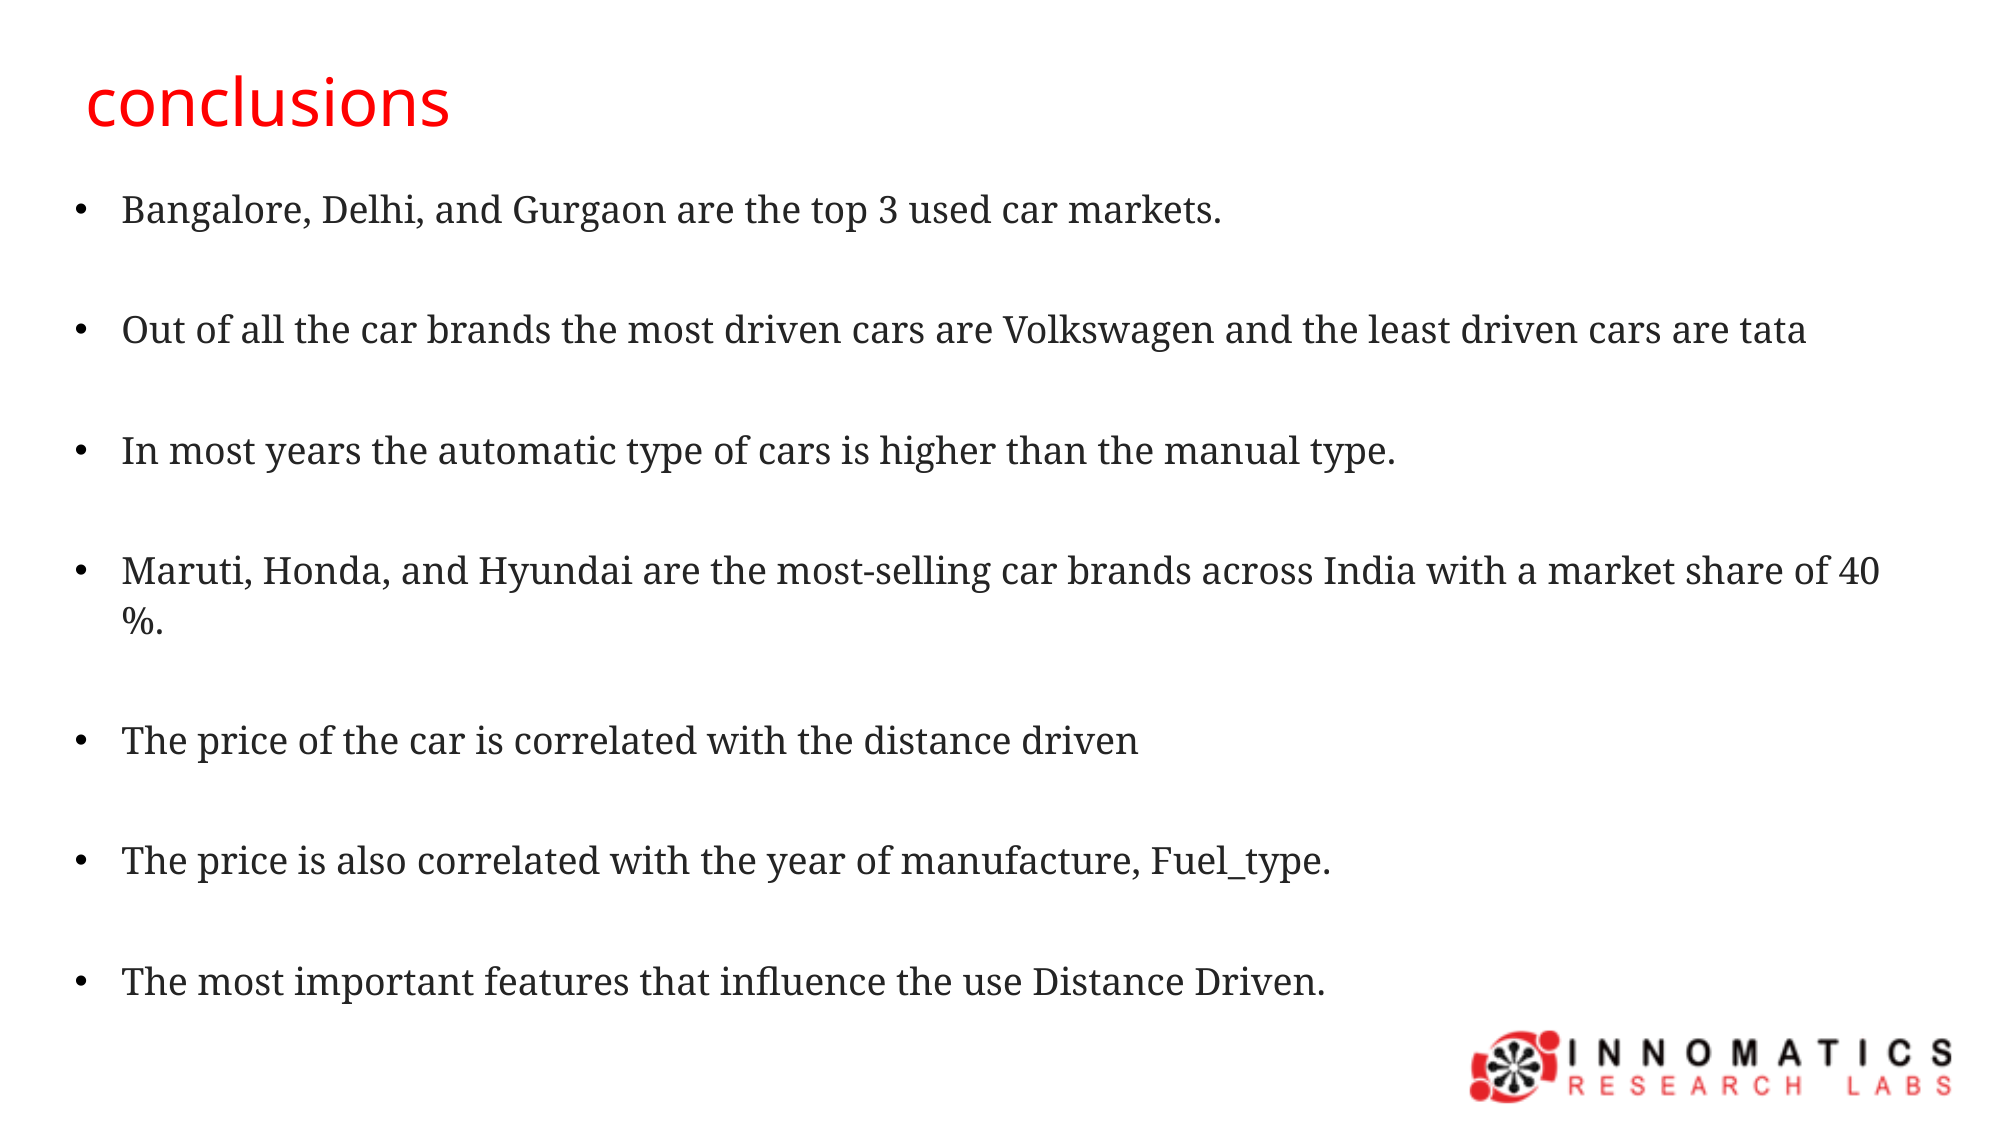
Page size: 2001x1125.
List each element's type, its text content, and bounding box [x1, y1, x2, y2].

text_box Bangalore, Delhi, and Gurgaon are the top 3 used car markets. Out of all the car brands the most driven cars are Volkswagen and the least driven cars are tata In most years the automatic type of cars is higher than the manual type. Maruti, Honda, and Hyundai are the most-selling car brands across India with a market share of 40 %. The price of the car is correlated with the distance driven The price is also correlated with the year of manufacture, Fuel_type. The most important features that influence the use Distance Driven. [59, 173, 1930, 1125]
picture [1930, 1014, 1975, 1125]
text_box conclusions [70, 68, 1071, 148]
